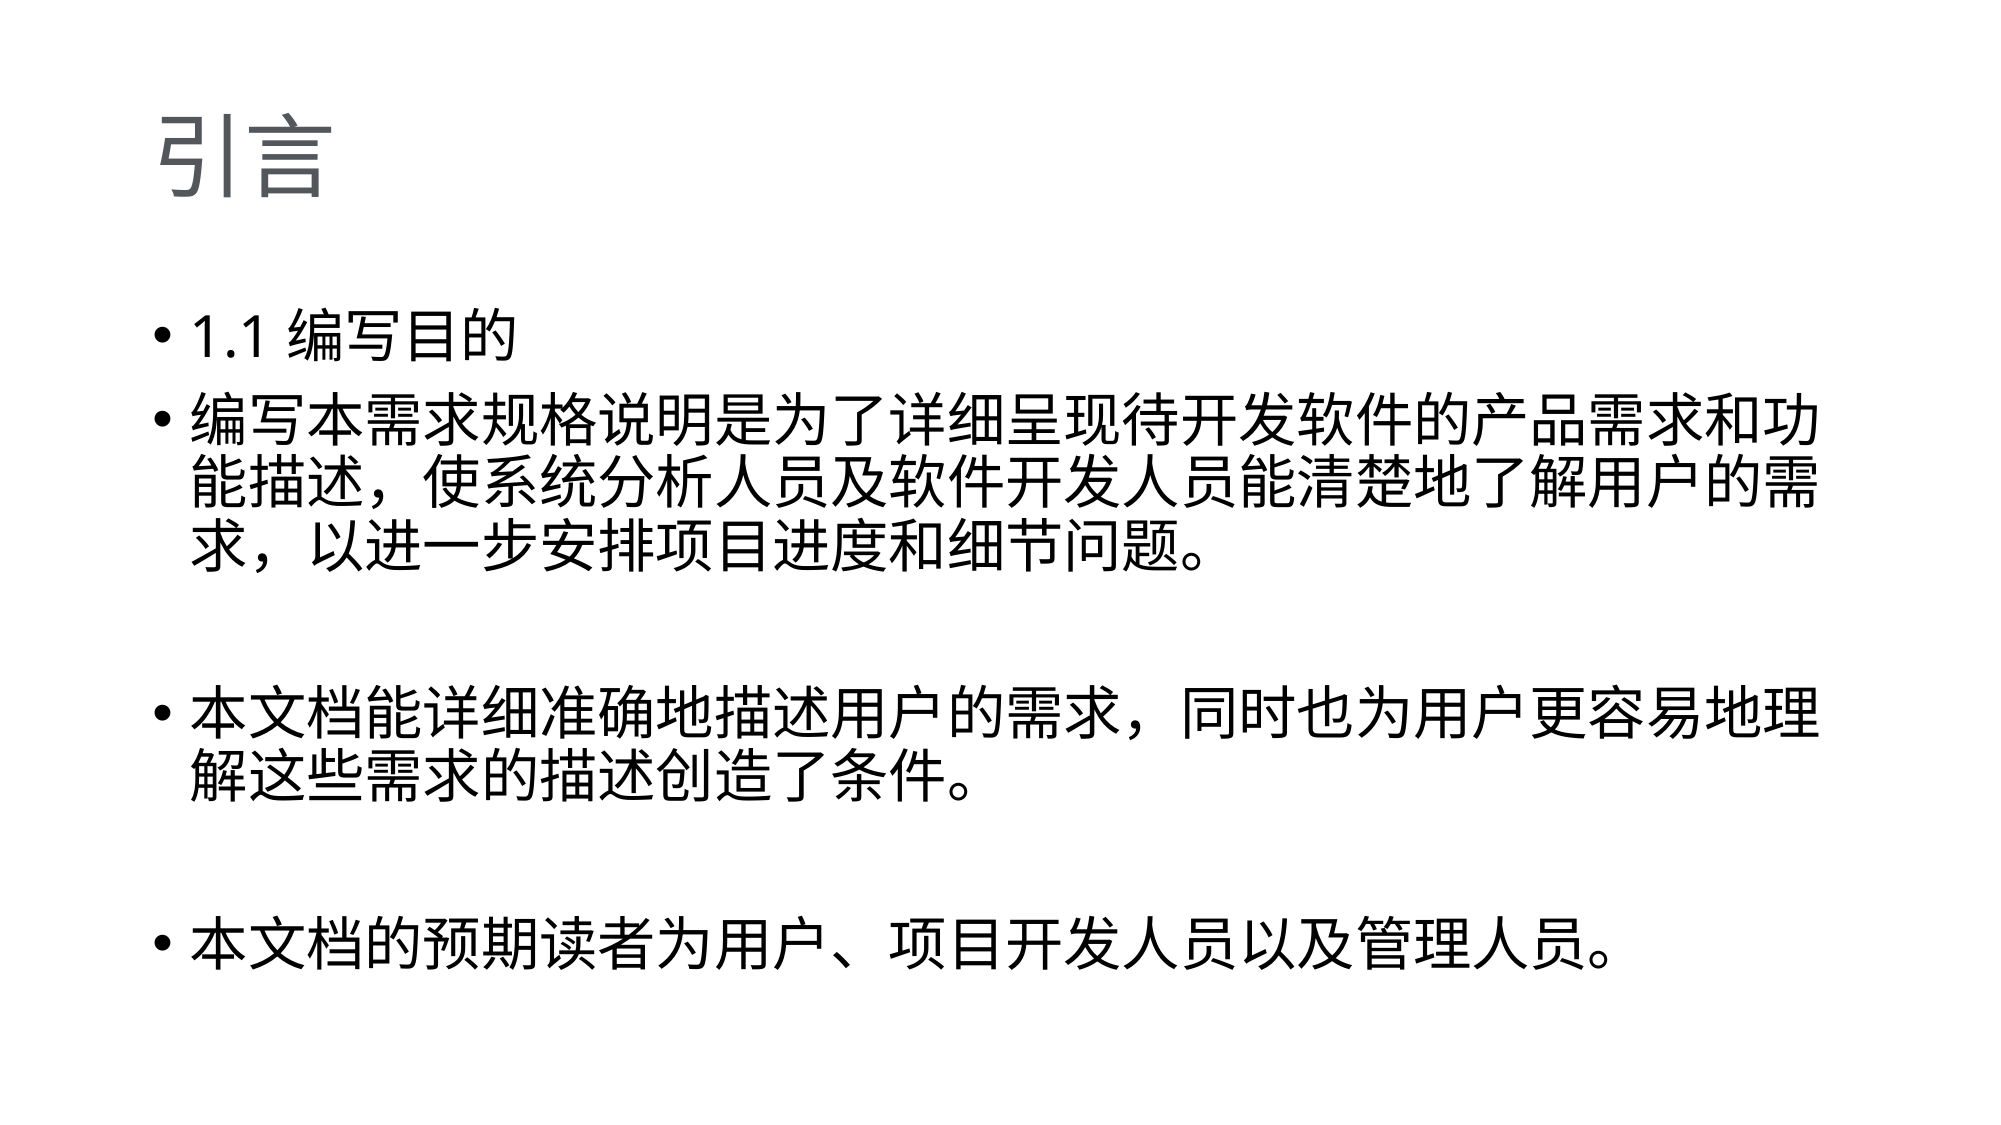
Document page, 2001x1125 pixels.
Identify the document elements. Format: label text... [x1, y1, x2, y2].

text_box 引言 [137, 52, 1863, 270]
list 1.1编写目的 编写本需求规格说明是为了详细呈现待开发软件的产品需求和功能描述，使系统分析人员及软件开发人员能清楚地了解用户的需求，以进一步安排项目进度和细节问题。 本文档能详细准确地描述用户的需求，同时也为用户更容易地理解这些需求的描述创造了条件。 本文档的预期读者为用户、项目开发人员以及管理人员。 [137, 299, 1863, 1014]
